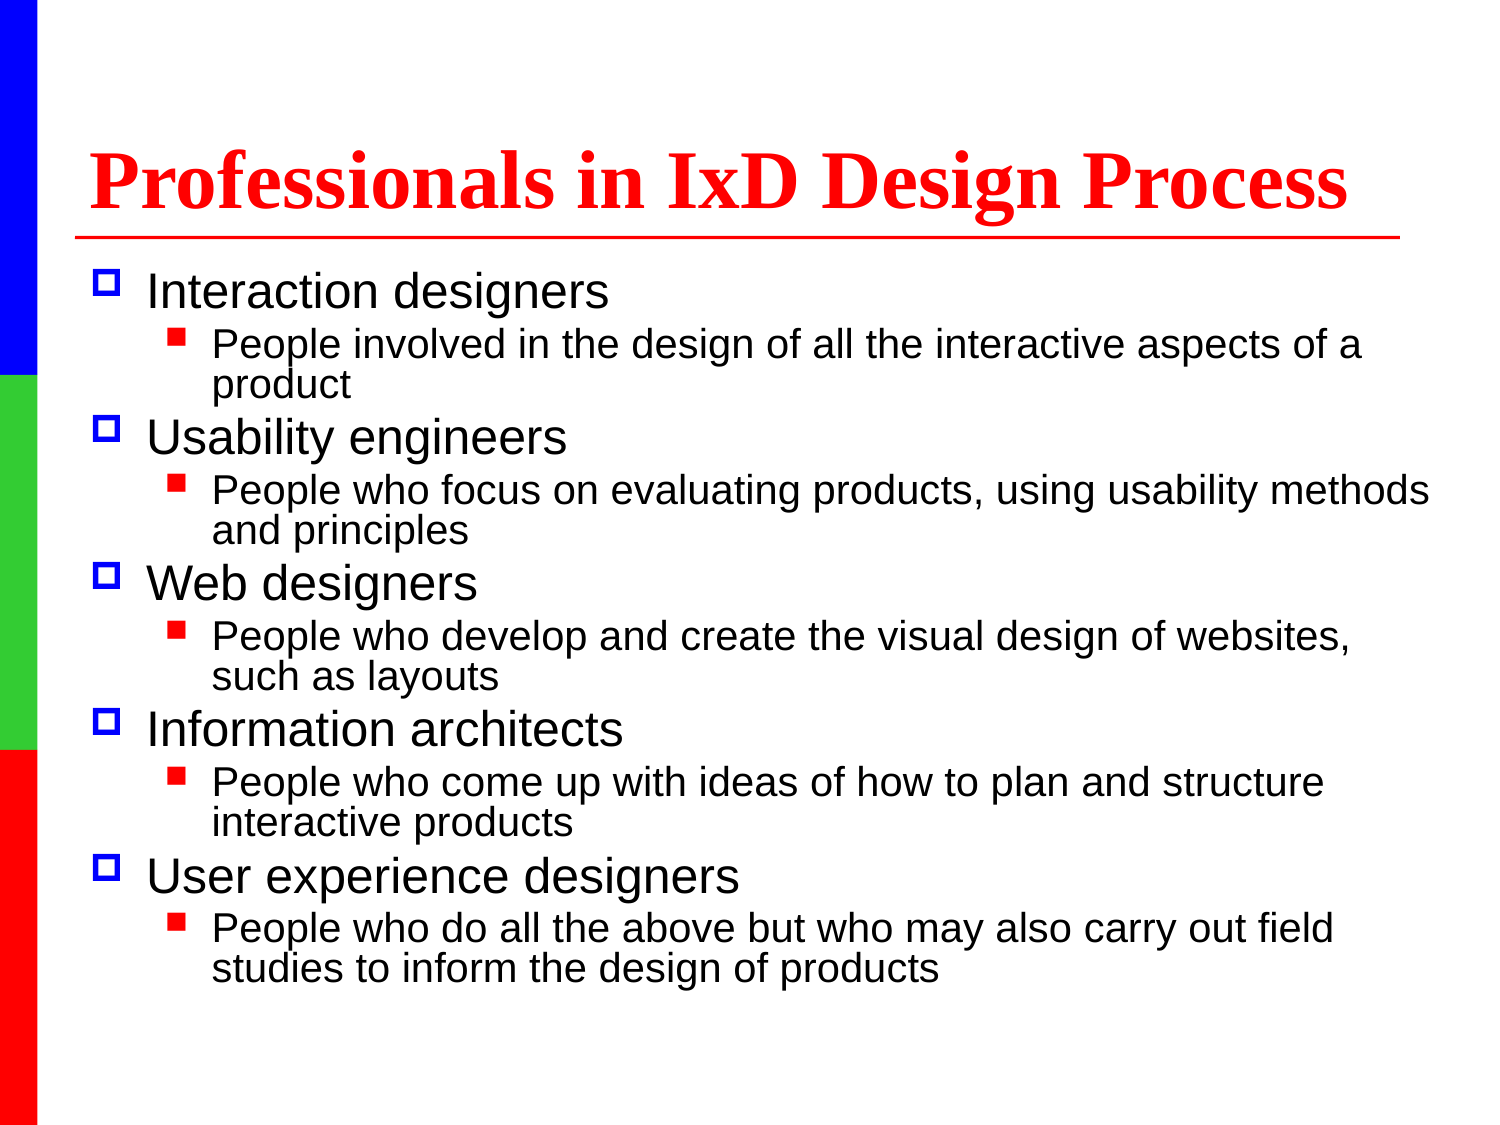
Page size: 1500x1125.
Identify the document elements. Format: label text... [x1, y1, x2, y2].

title Professionals in IxD Design Process [74, 45, 1426, 233]
list Interaction designers People involved in the design of all the interactive aspects of a product Usability engineers People who focus on evaluating products, using usability methods and principles Web designers People who develop and create the visual design of websites, such as layouts Information architects People who come up with ideas of how to plan and structure interactive products User experience designers People who do all the above but who may also carry out field studies to inform the design of products [74, 262, 1460, 1006]
